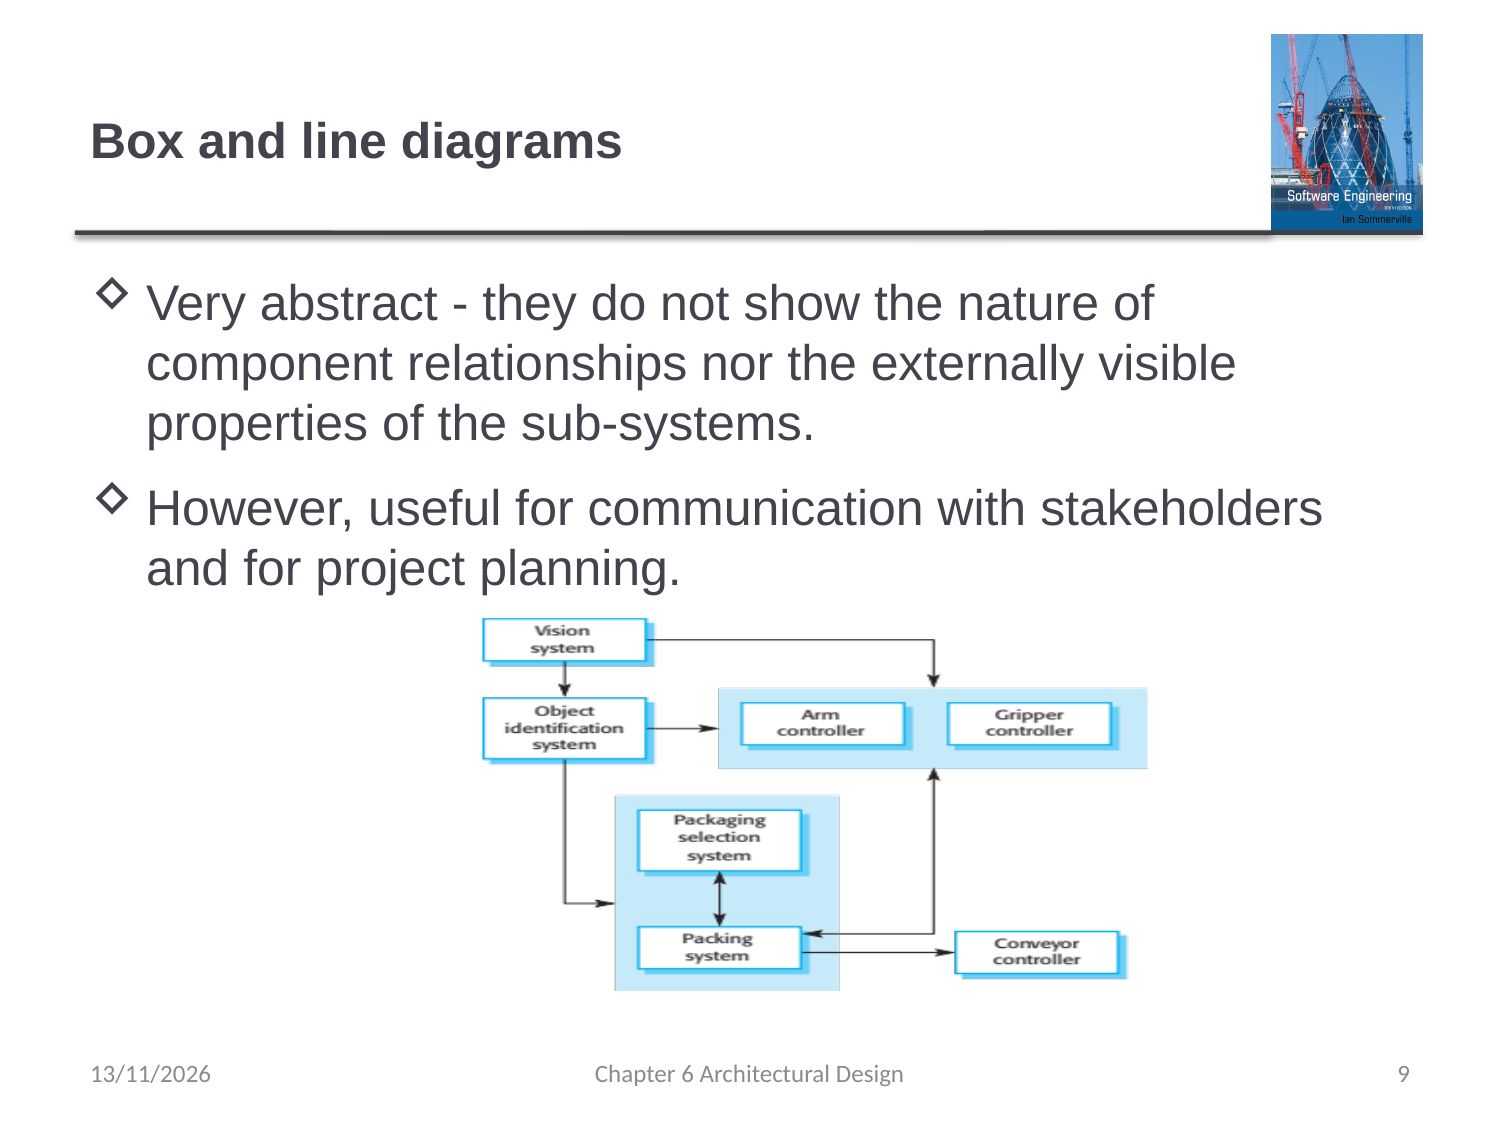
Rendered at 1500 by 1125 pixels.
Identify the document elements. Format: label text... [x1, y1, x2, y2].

title Box and line diagrams [74, 44, 1272, 233]
picture [1271, 34, 1423, 230]
slide_number 9 [1074, 1042, 1425, 1103]
list Very abstract - they do not show the nature of component relationships nor the externally visible properties of the sub-systems. However, useful for communication with stakeholders and for project planning. [75, 262, 1425, 1005]
footer Chapter 6 Architectural Design [512, 1042, 988, 1103]
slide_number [75, 1042, 425, 1103]
picture [480, 616, 1148, 1024]
